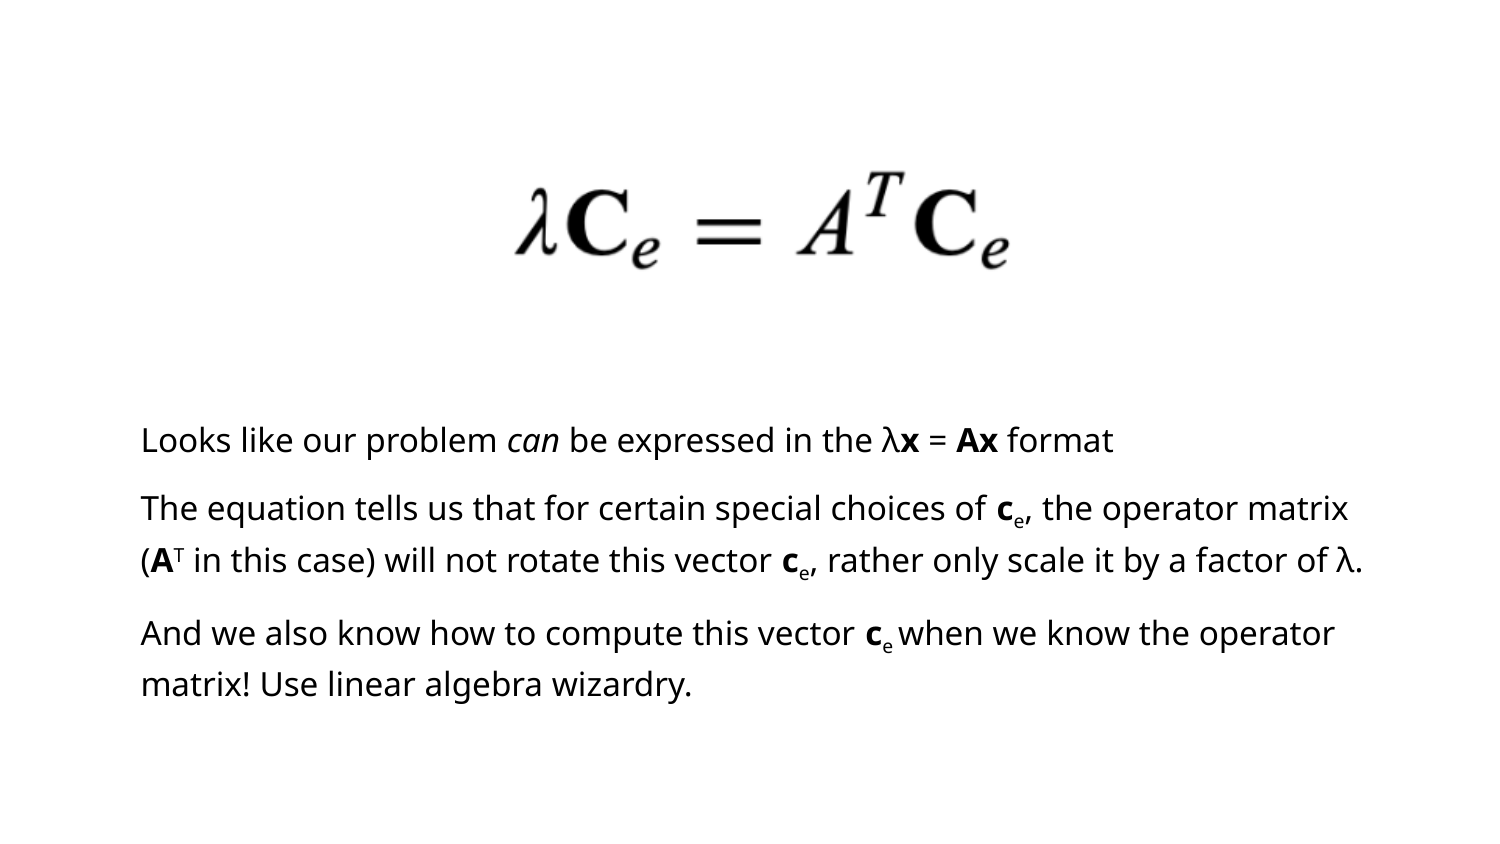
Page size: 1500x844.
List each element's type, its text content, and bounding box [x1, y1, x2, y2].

text_box Looks like our problem can be expressed in the λx = Ax format The equation tells us that for certain special choices of ce, the operator matrix (AT in this case) will not rotate this vector ce, rather only scale it by a factor of λ. And we also know how to compute this vector ce when we know the operator matrix! Use linear algebra wizardry. [125, 398, 1394, 719]
picture [478, 113, 1021, 299]
